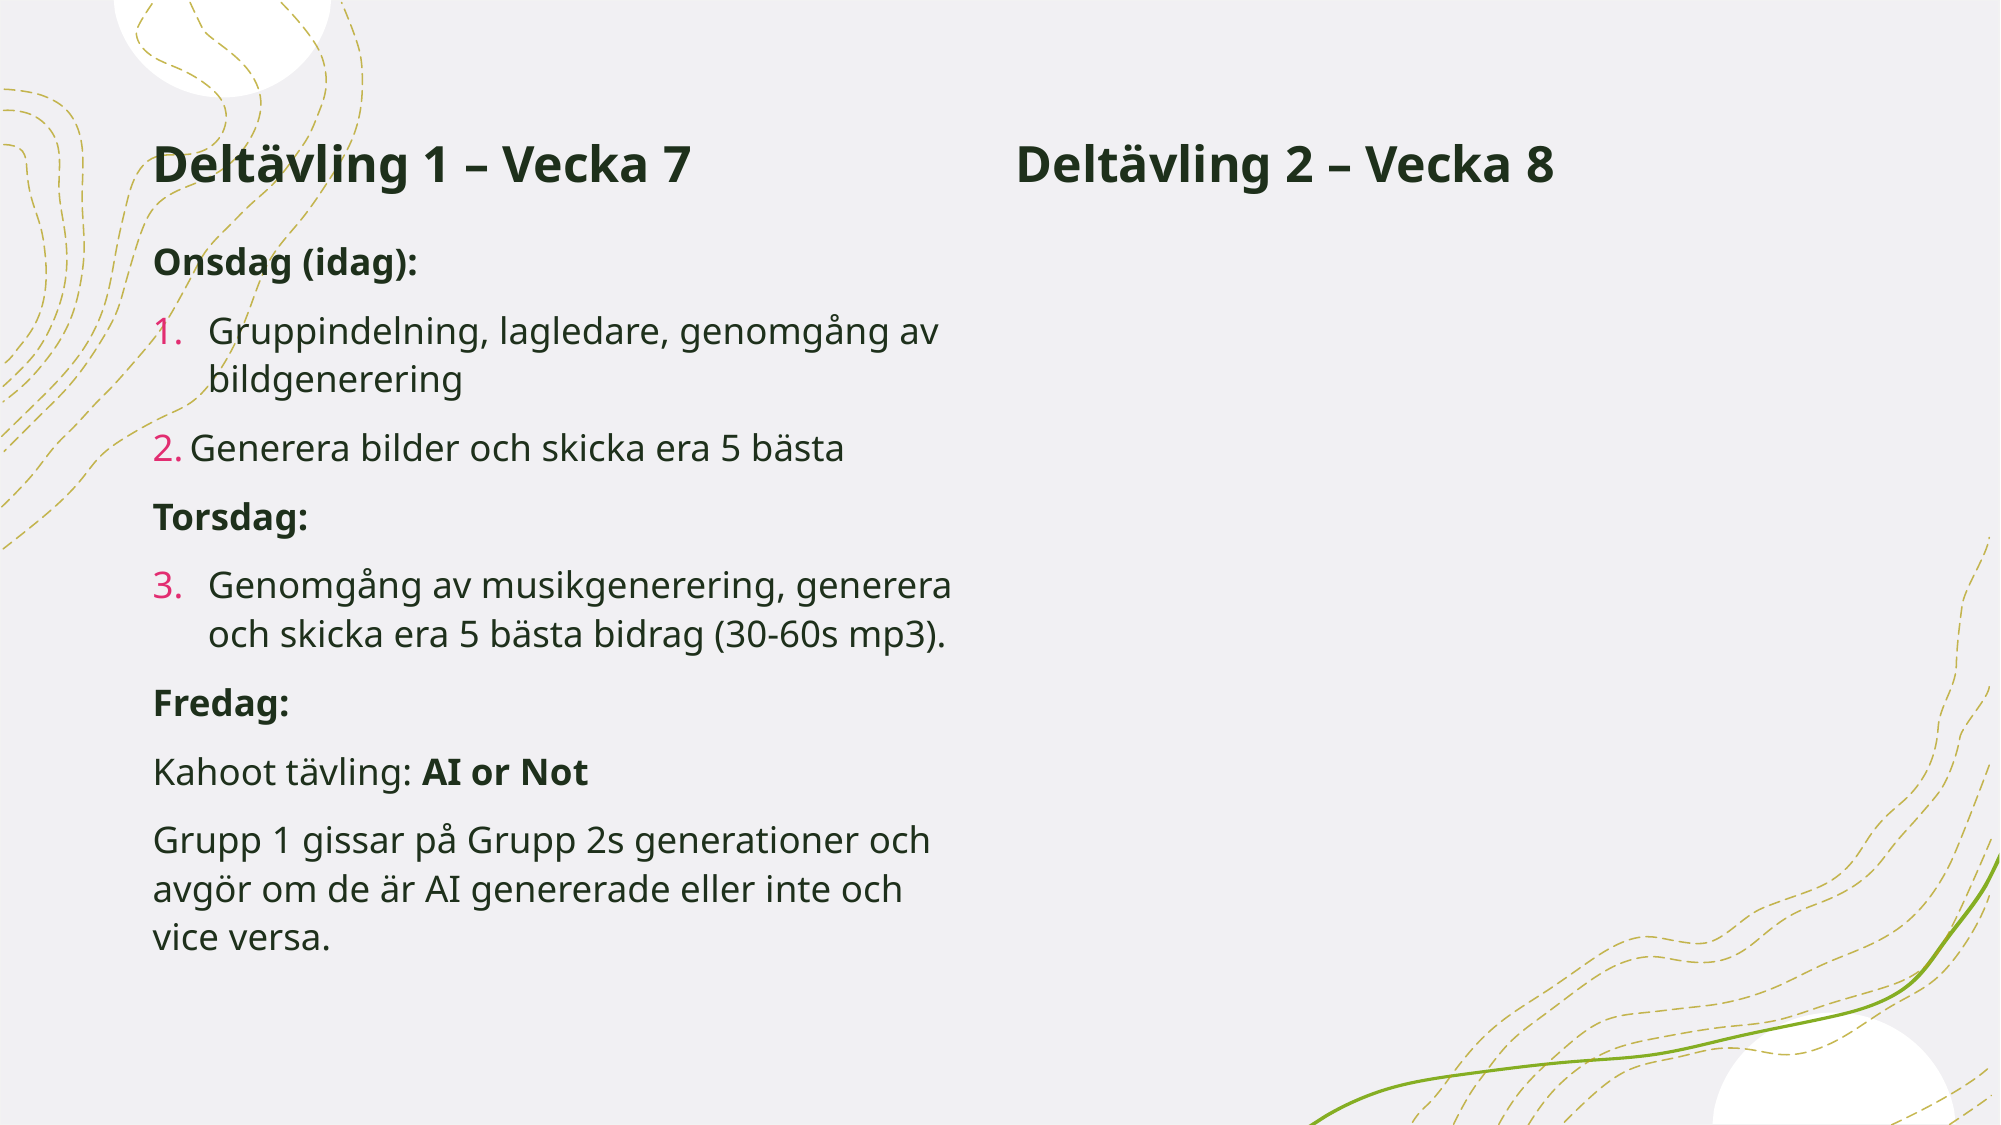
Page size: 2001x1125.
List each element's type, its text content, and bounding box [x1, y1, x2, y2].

list Deltävling 1 – Vecka 7 [137, 64, 984, 200]
list Onsdag (idag): Gruppindelning, lagledare, genomgång av bildgenerering Generera bilder och skicka era 5 bästa Torsdag: Genomgång av musikgenerering, generera och skicka era 5 bästa bidrag (30-60s mp3). Fredag: Kahoot tävling: AI or Not Grupp 1 gissar på Grupp 2s generationer och avgör om de är AI genererade eller inte och vice versa. [137, 226, 984, 1014]
list Deltävling 2 – Vecka 8 [1000, 64, 1851, 200]
